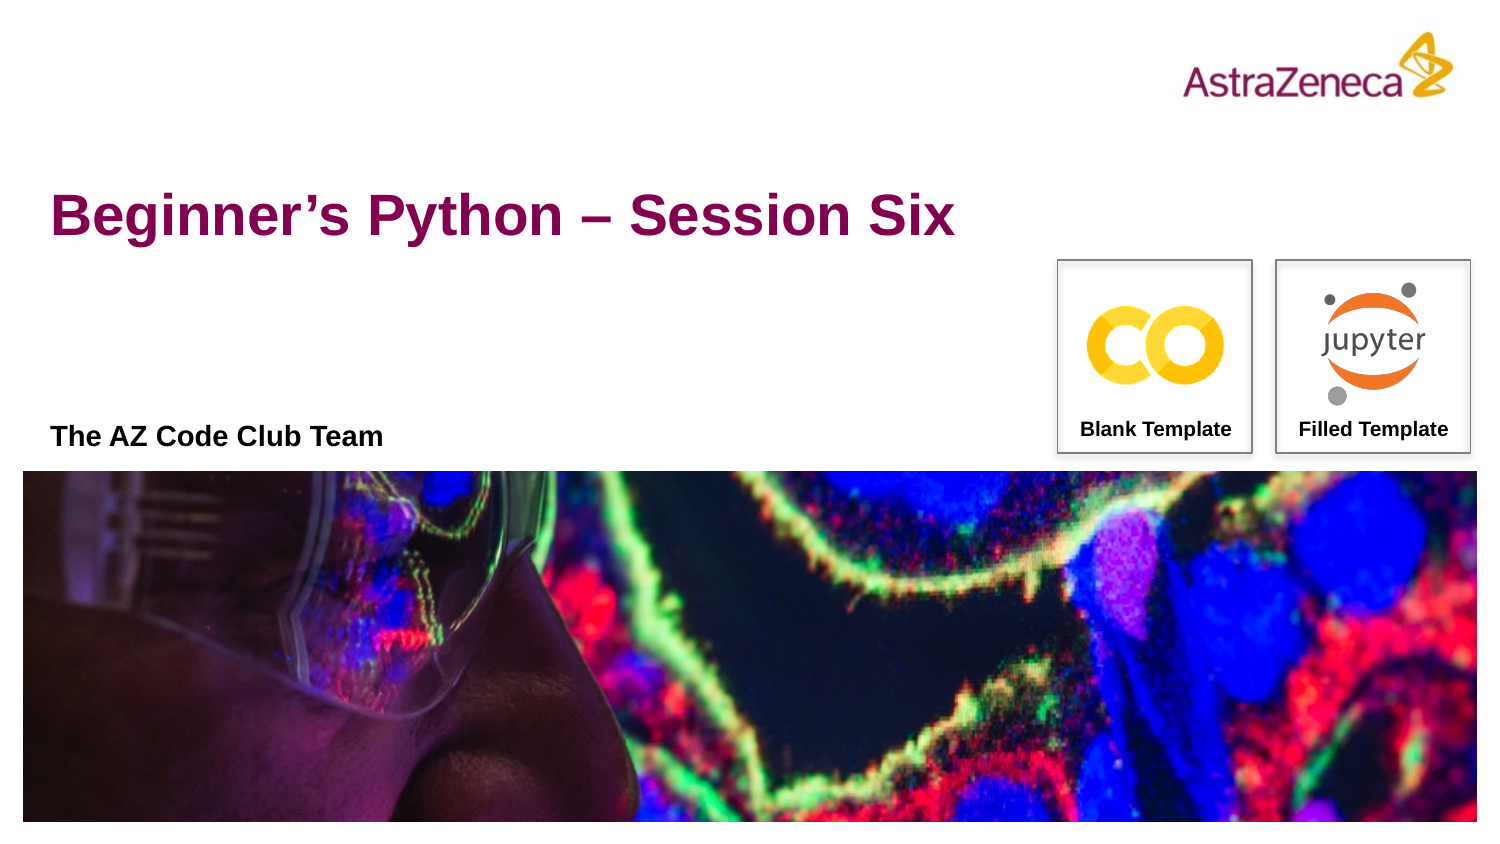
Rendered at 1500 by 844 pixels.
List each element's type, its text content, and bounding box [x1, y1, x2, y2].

text_box Blank Template [1257, 408, 1265, 448]
picture [23, 471, 1477, 822]
picture [1064, 289, 1246, 402]
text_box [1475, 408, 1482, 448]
text_box [1275, 259, 1471, 454]
text_box [1057, 259, 1253, 454]
picture [1319, 281, 1427, 406]
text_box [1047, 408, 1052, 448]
picture [1154, 17, 1483, 126]
title Beginner’s Python – Session Six [35, 177, 1155, 261]
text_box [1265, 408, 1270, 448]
text_box The AZ Code Club Team [35, 421, 1052, 454]
